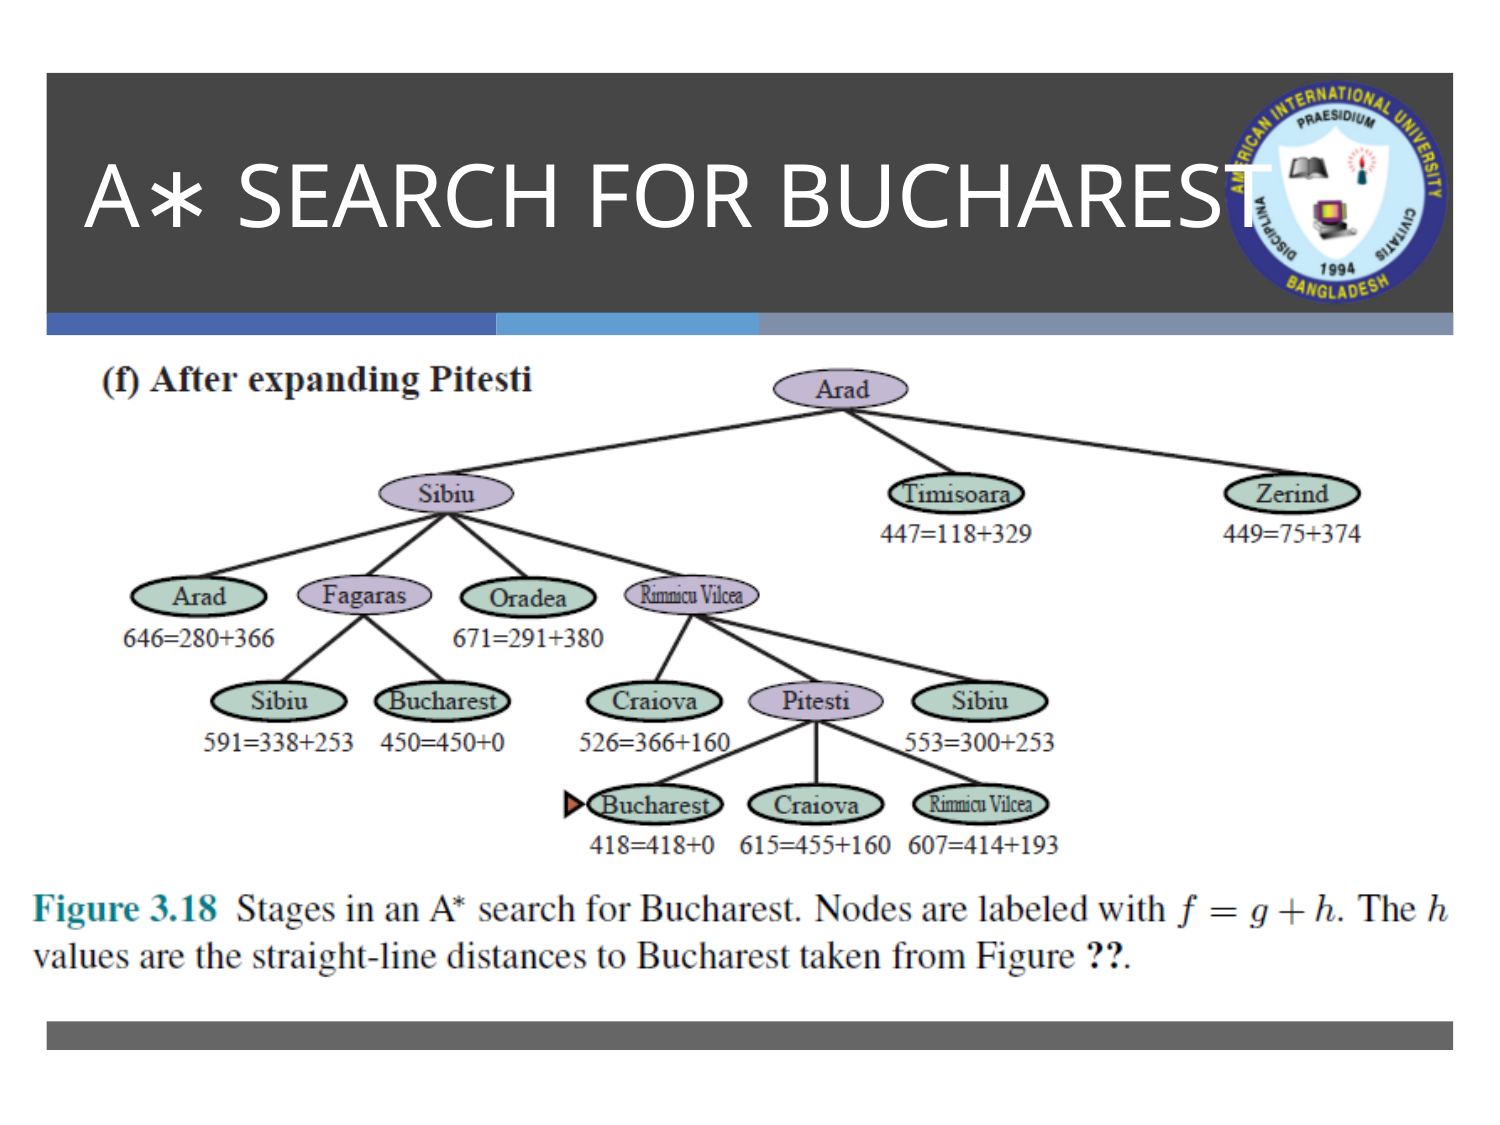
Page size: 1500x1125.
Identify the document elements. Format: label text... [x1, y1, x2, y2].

title A∗ SEARCH FOR BUCHAREST [69, 73, 1351, 253]
picture [18, 352, 1467, 994]
picture [1220, 75, 1454, 310]
